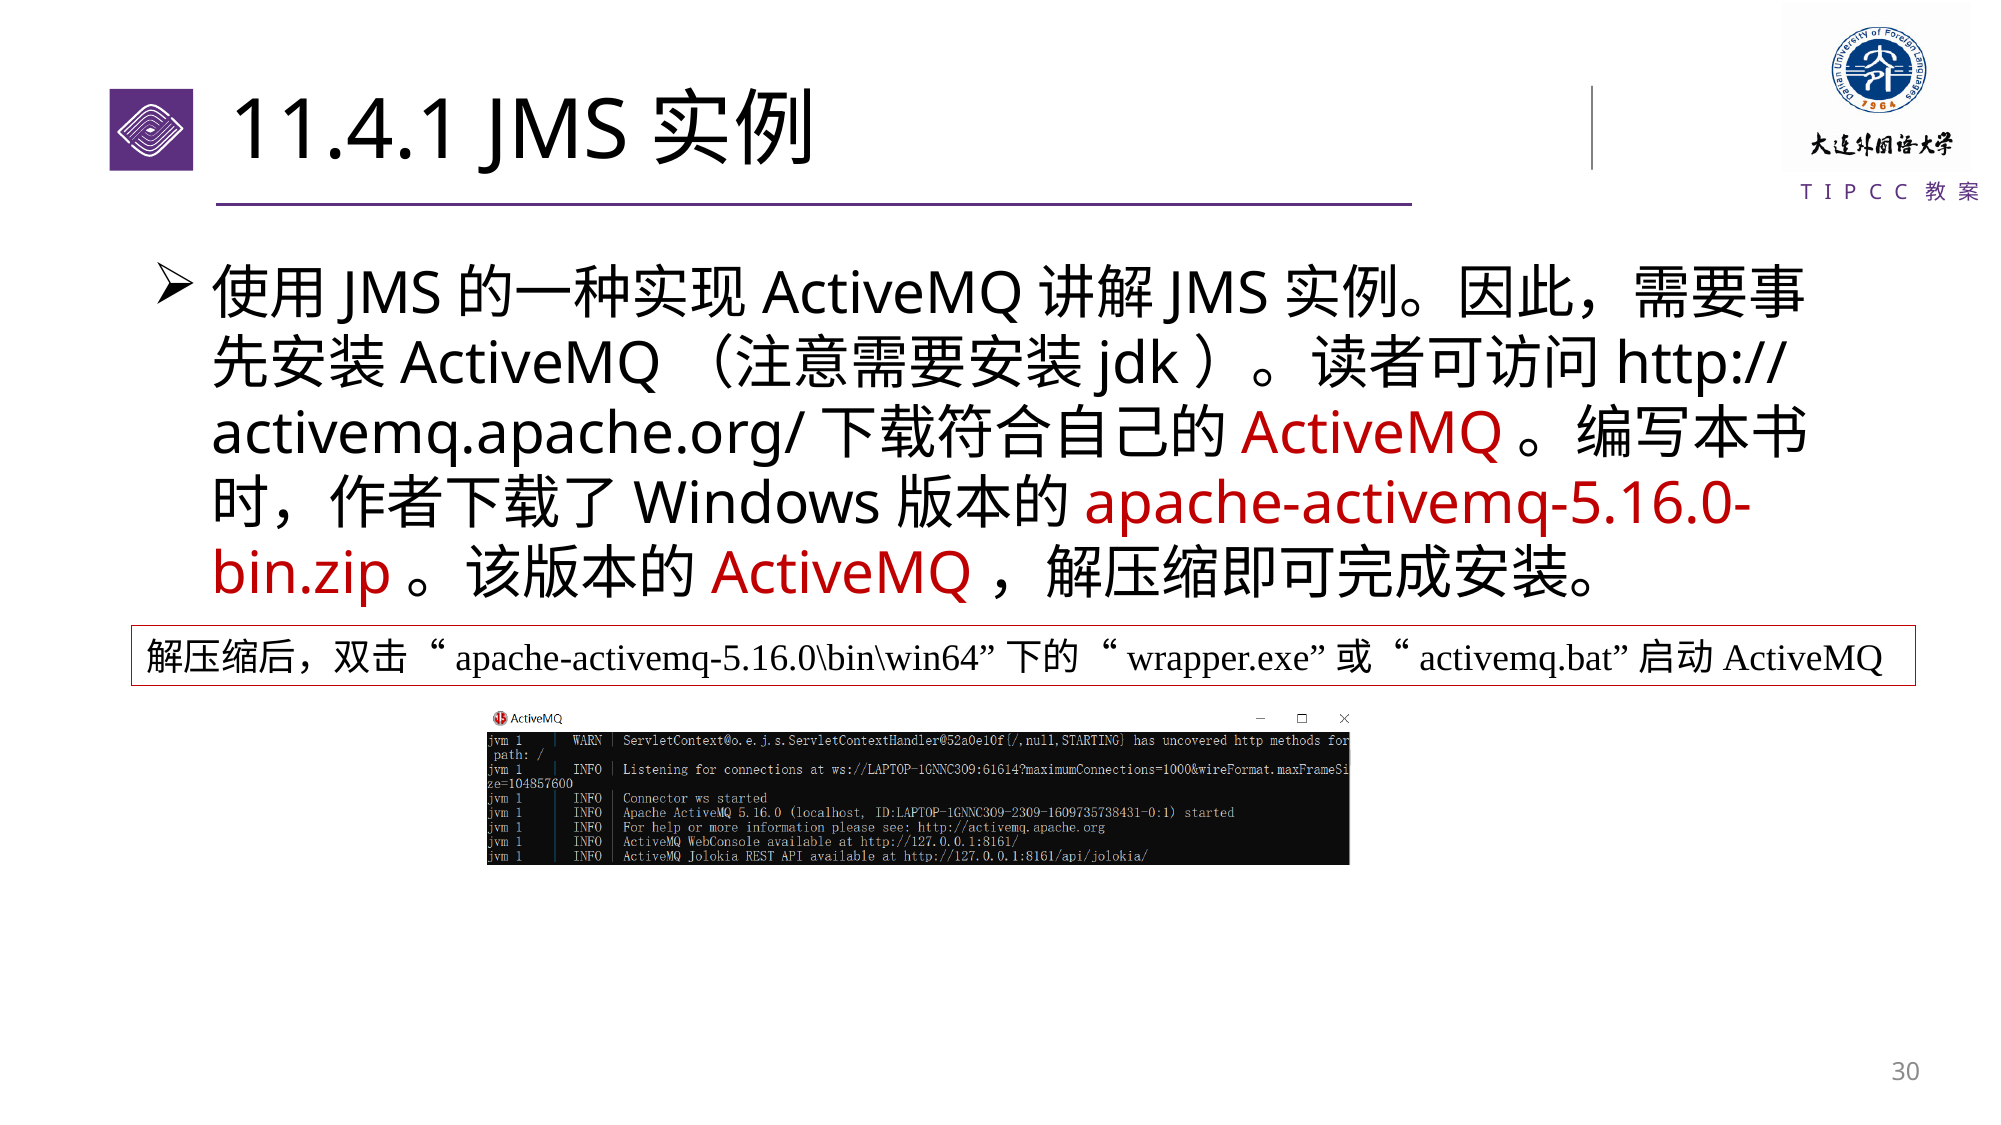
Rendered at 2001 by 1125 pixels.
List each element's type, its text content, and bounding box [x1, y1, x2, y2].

list 使用JMS的一种实现ActiveMQ讲解JMS实例。因此，需要事先安装ActiveMQ（注意需要安装jdk）。读者可访问http://activemq.apache.org/下载符合自己的ActiveMQ。编写本书时，作者下载了Windows版本的apache-activemq-5.16.0-bin.zip。该版本的ActiveMQ，解压缩即可完成安装。 [137, 247, 1863, 625]
list 使用JMS的一种实现ActiveMQ讲解JMS实例。因此，需要事先安装ActiveMQ（注意需要安装jdk）。读者可访问http://activemq.apache.org/下载符合自己的ActiveMQ。编写本书时，作者下载了Windows版本的apache-activemq-5.16.0-bin.zip。该版本的ActiveMQ，解压缩即可完成安装。 [137, 686, 1863, 1001]
picture [487, 706, 1351, 865]
title 11.4.1 JMS实例 [214, 59, 1564, 205]
text_box 解压缩后，双击“apache-activemq-5.16.0\bin\win64”下的“wrapper.exe”或“activemq.bat”启动ActiveMQ [131, 625, 1916, 686]
slide_number 29 [1485, 1042, 1936, 1103]
picture [1782, 2, 1971, 172]
